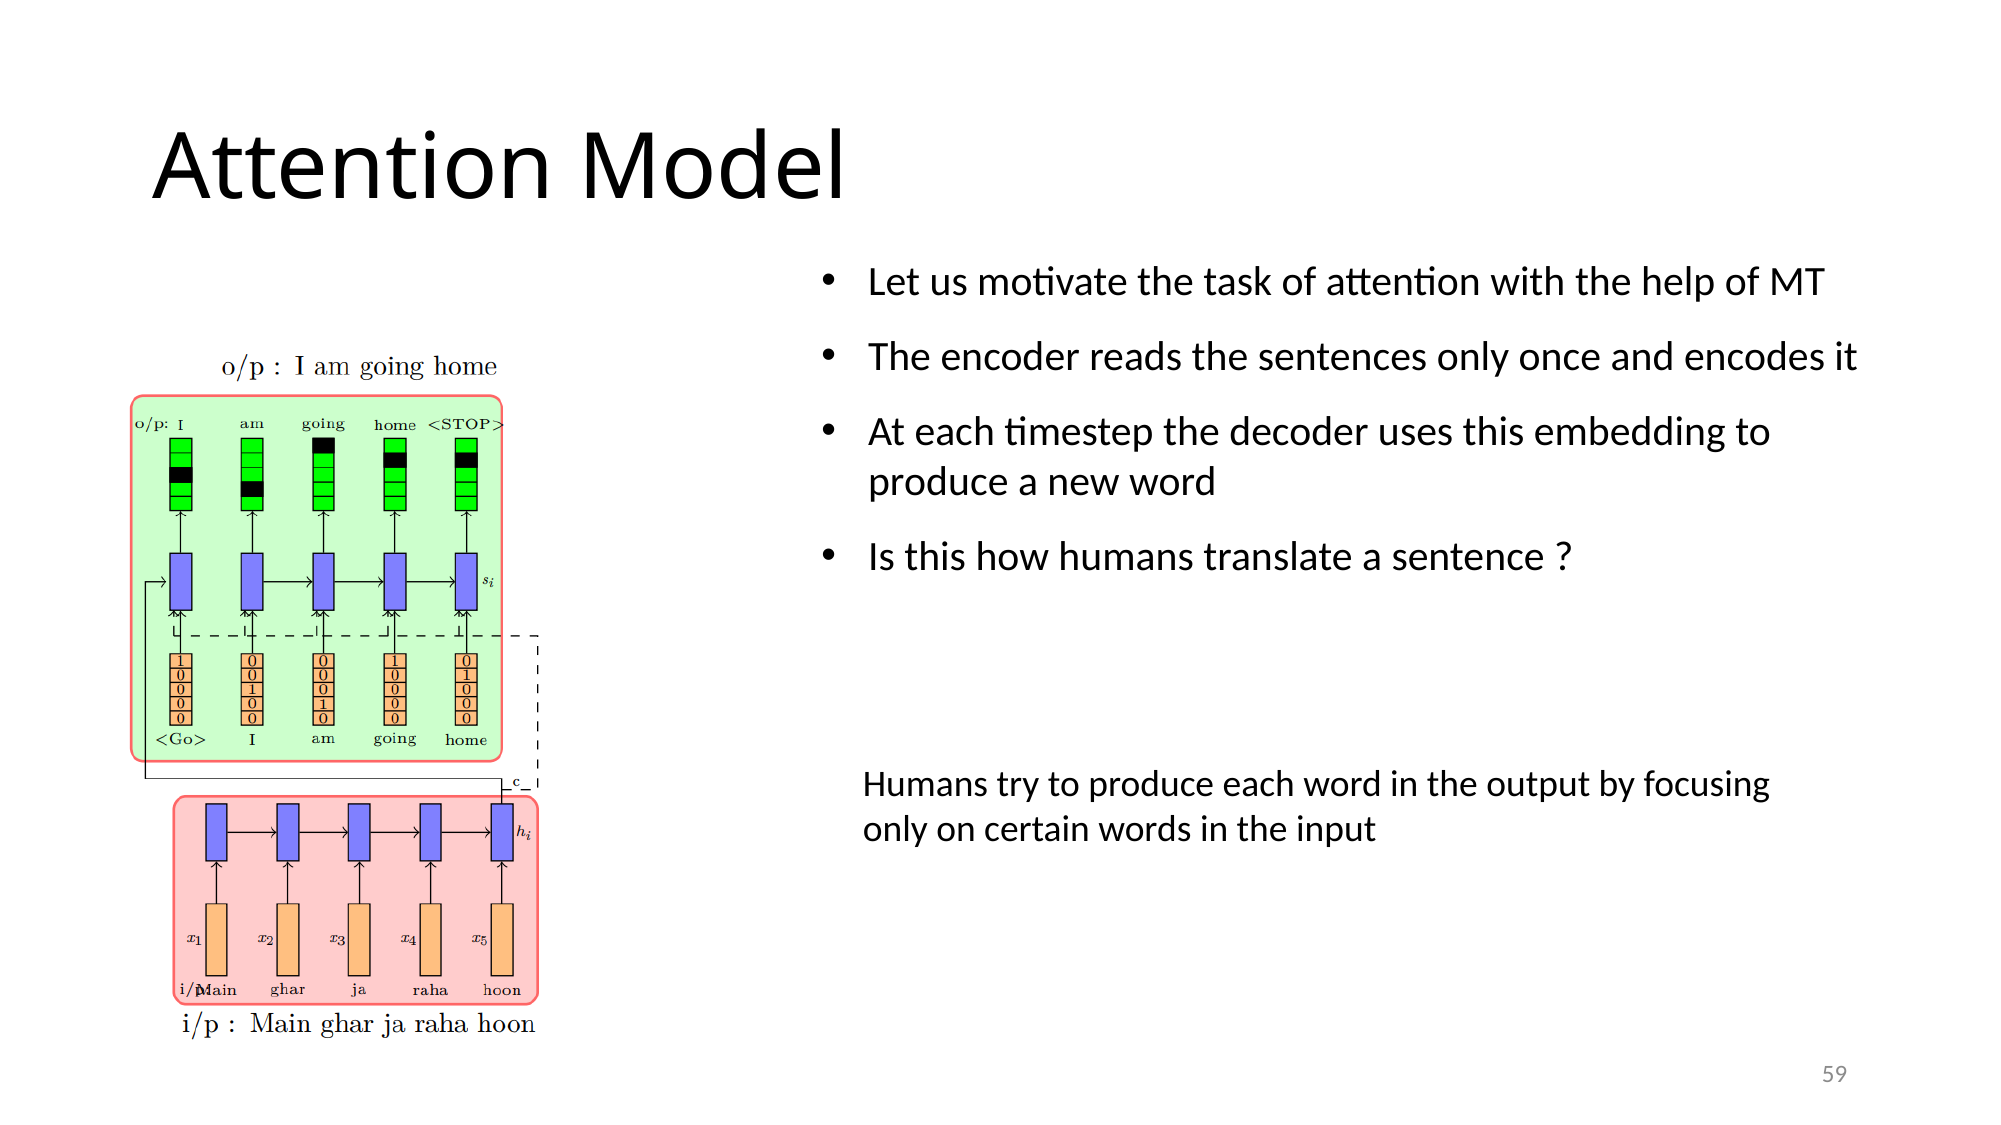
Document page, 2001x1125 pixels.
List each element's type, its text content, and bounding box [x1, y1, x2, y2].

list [88, 328, 562, 1043]
text_box Let us motivate the task of attention with the help of MT The encoder reads the sentences only once and encodes it At each timestep the decoder uses this embedding to produce a new word Is this how humans translate a sentence ? [806, 246, 1890, 587]
title Attention Model [137, 59, 1863, 278]
slide_number 59 [1412, 1042, 1863, 1103]
text_box Humans try to produce each word in the output by focusing only on certain words in the input [848, 751, 1848, 857]
